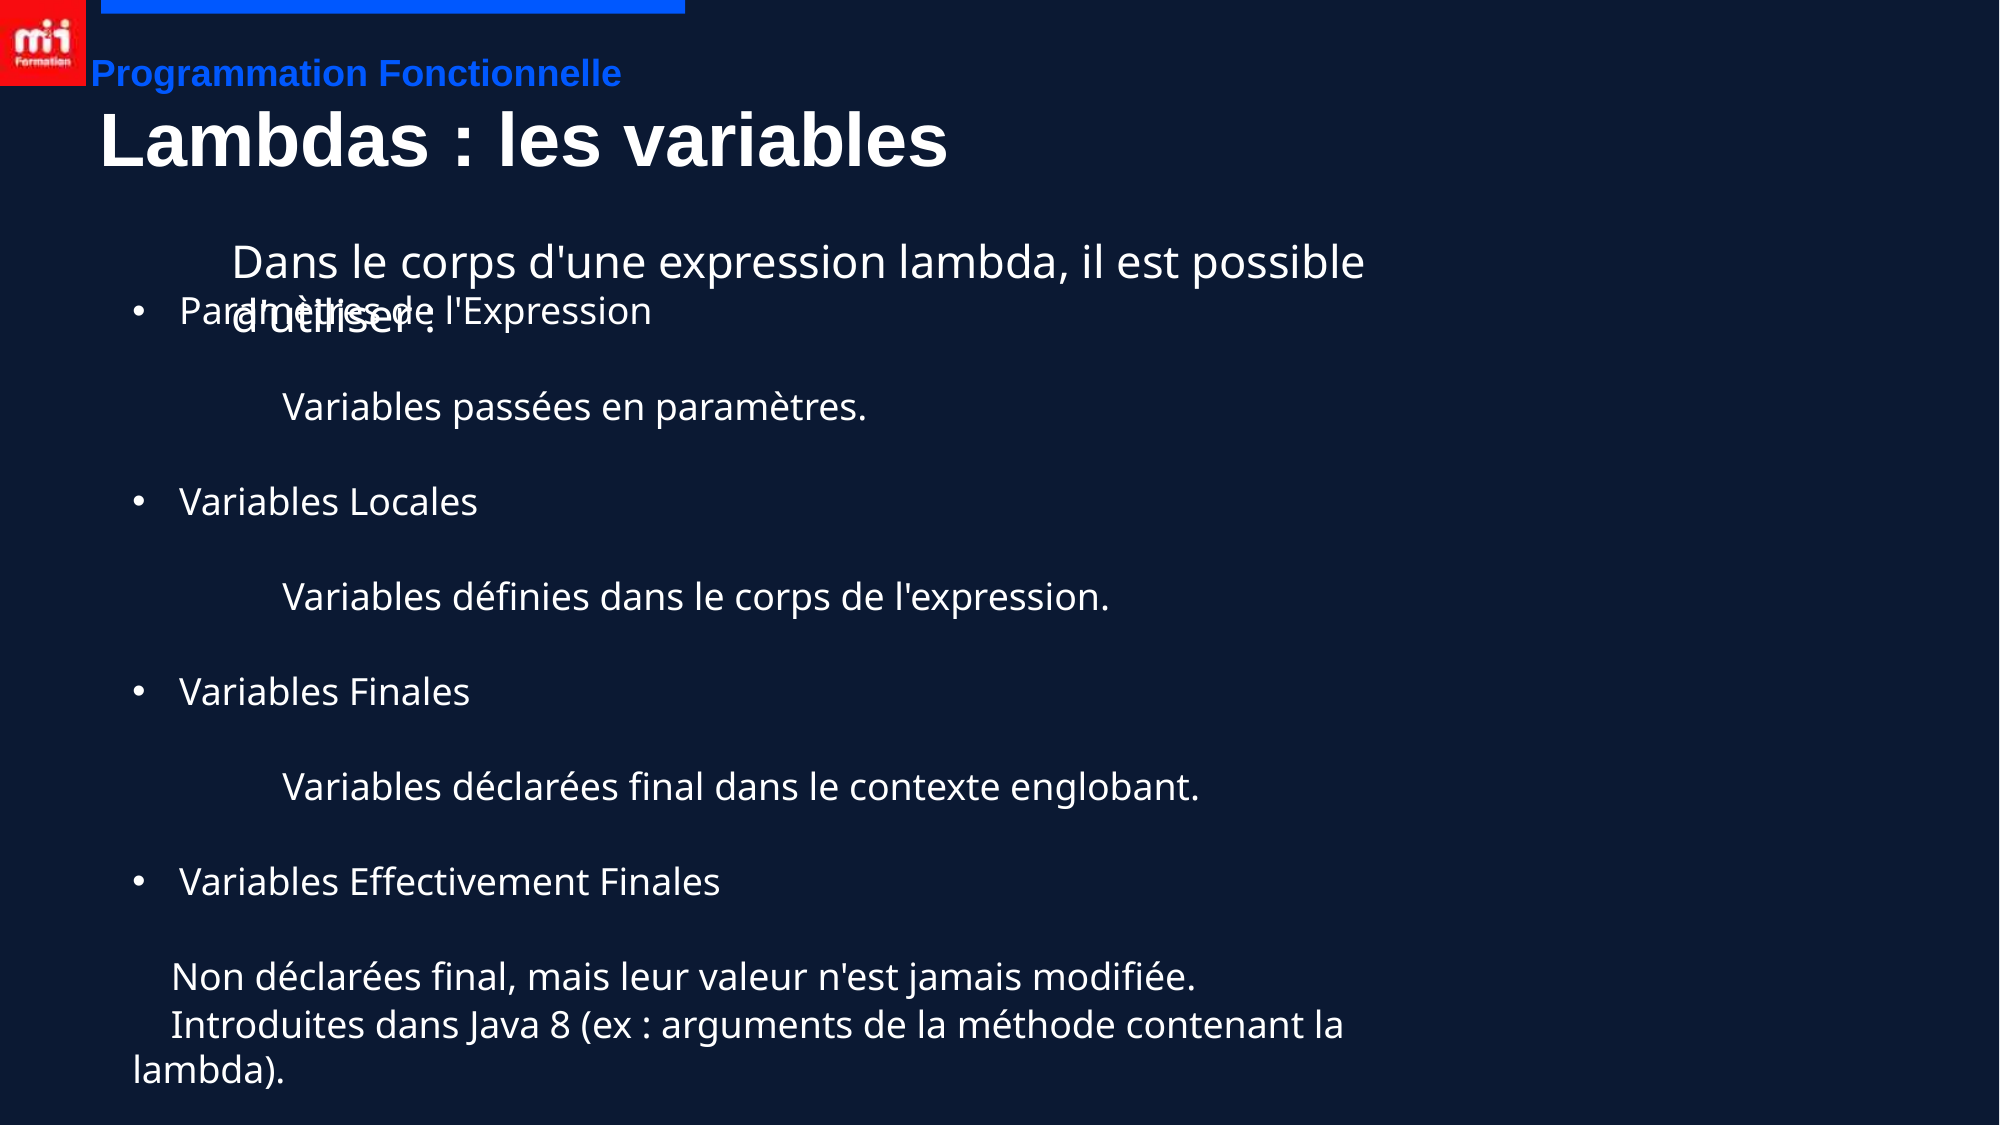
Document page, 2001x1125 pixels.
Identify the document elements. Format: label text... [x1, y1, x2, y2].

text_box Dans le corps d'une expression lambda, il est possible d'utiliser : [229, 230, 1523, 285]
title Lambdas : les variables [97, 88, 954, 279]
picture [0, 0, 86, 86]
text_box Programmation Fonctionnelle [88, 46, 853, 95]
text_box Paramètres de l'Expression Variables passées en paramètres. Variables Locales Variables définies dans le corps de l'expression. Variables Finales Variables déclarées final dans le contexte englobant. Variables Effectivement Finales Non déclarées final, mais leur valeur n'est jamais modifiée. Introduites dans Java 8 (ex : arguments de la méthode contenant la lambda). [129, 285, 1902, 1091]
